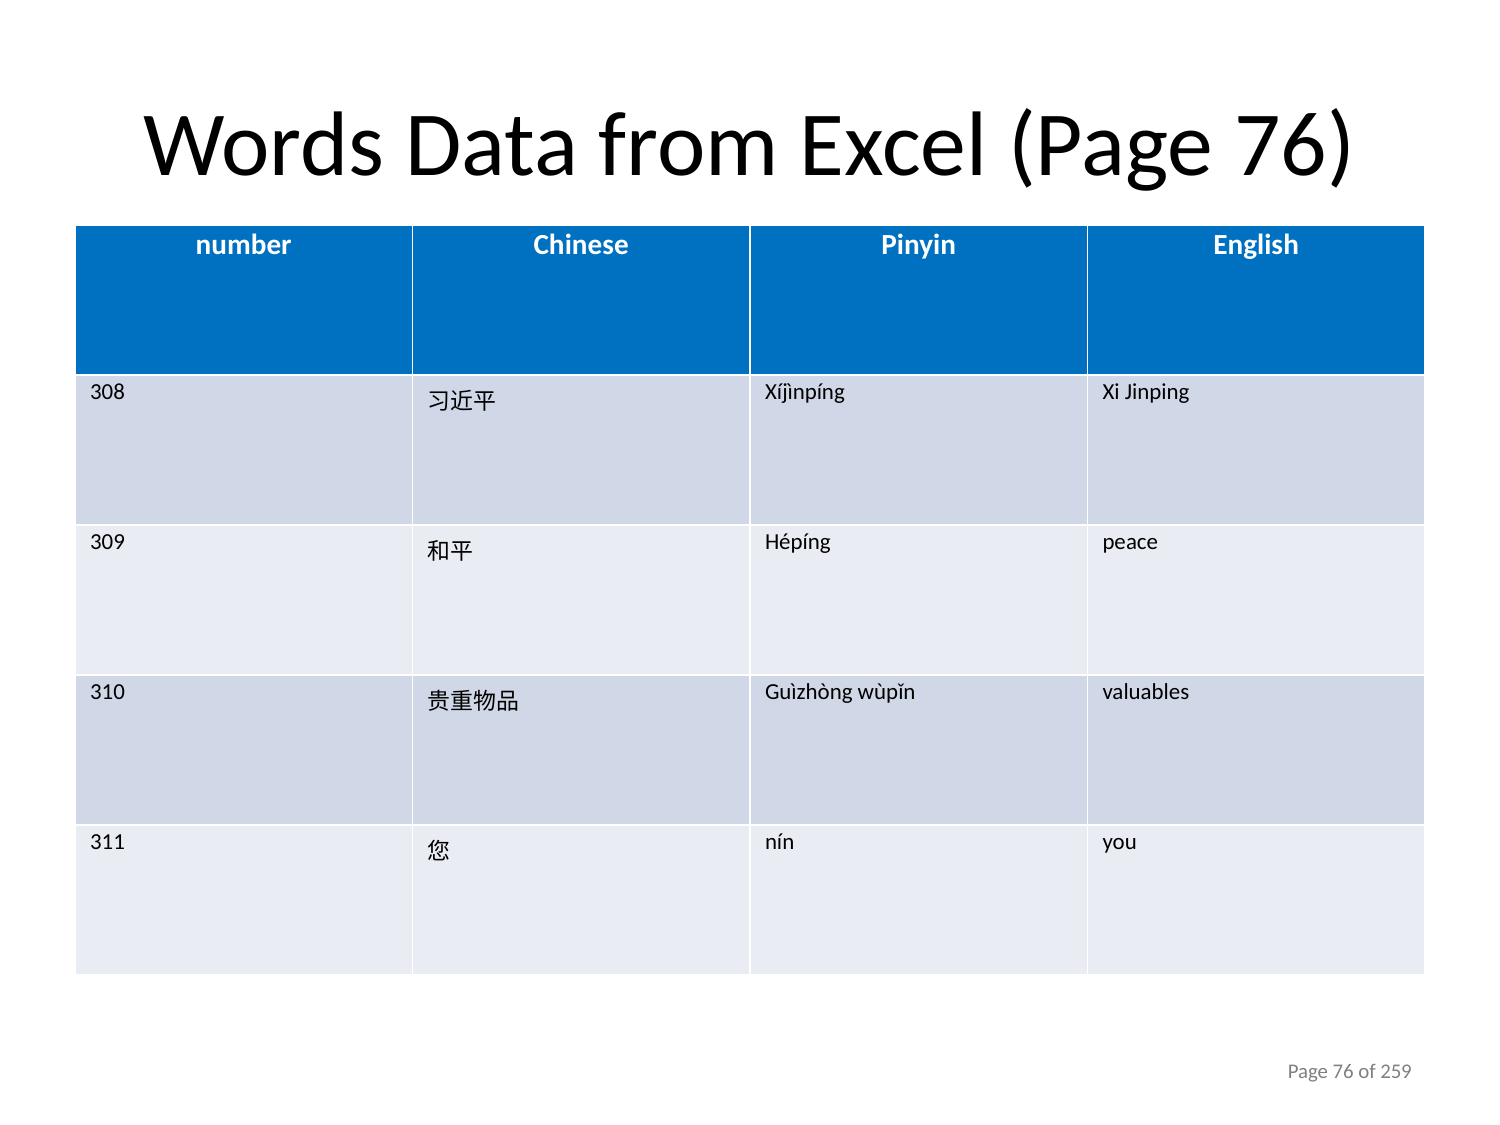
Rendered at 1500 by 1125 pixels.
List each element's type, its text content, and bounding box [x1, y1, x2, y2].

title Words Data from Excel (Page 76) [75, 45, 1425, 224]
table_cell 贵重物品 [413, 676, 749, 824]
table_header Pinyin [751, 226, 1087, 374]
table_cell 您 [413, 826, 749, 974]
table_cell 309 [76, 526, 412, 674]
table_cell Xíjìnpíng [751, 376, 1087, 524]
table_cell Hépíng [751, 526, 1087, 674]
table_cell peace [1088, 526, 1424, 674]
text_box Page 76 of 259 [1273, 1050, 1427, 1090]
table_header English [1088, 226, 1424, 374]
table_cell 308 [76, 376, 412, 524]
table_cell 习近平 [413, 376, 749, 524]
table_cell Xi Jinping [1088, 376, 1424, 524]
table_cell Guìzhòng wùpǐn [751, 676, 1087, 824]
table_cell 和平 [413, 526, 749, 674]
table_cell 311 [76, 826, 412, 974]
table_cell 310 [76, 676, 412, 824]
table_header Chinese [413, 226, 749, 374]
table_cell nín [751, 826, 1087, 974]
table_header number [76, 226, 412, 374]
table_cell valuables [1088, 676, 1424, 824]
table_cell you [1088, 826, 1424, 974]
